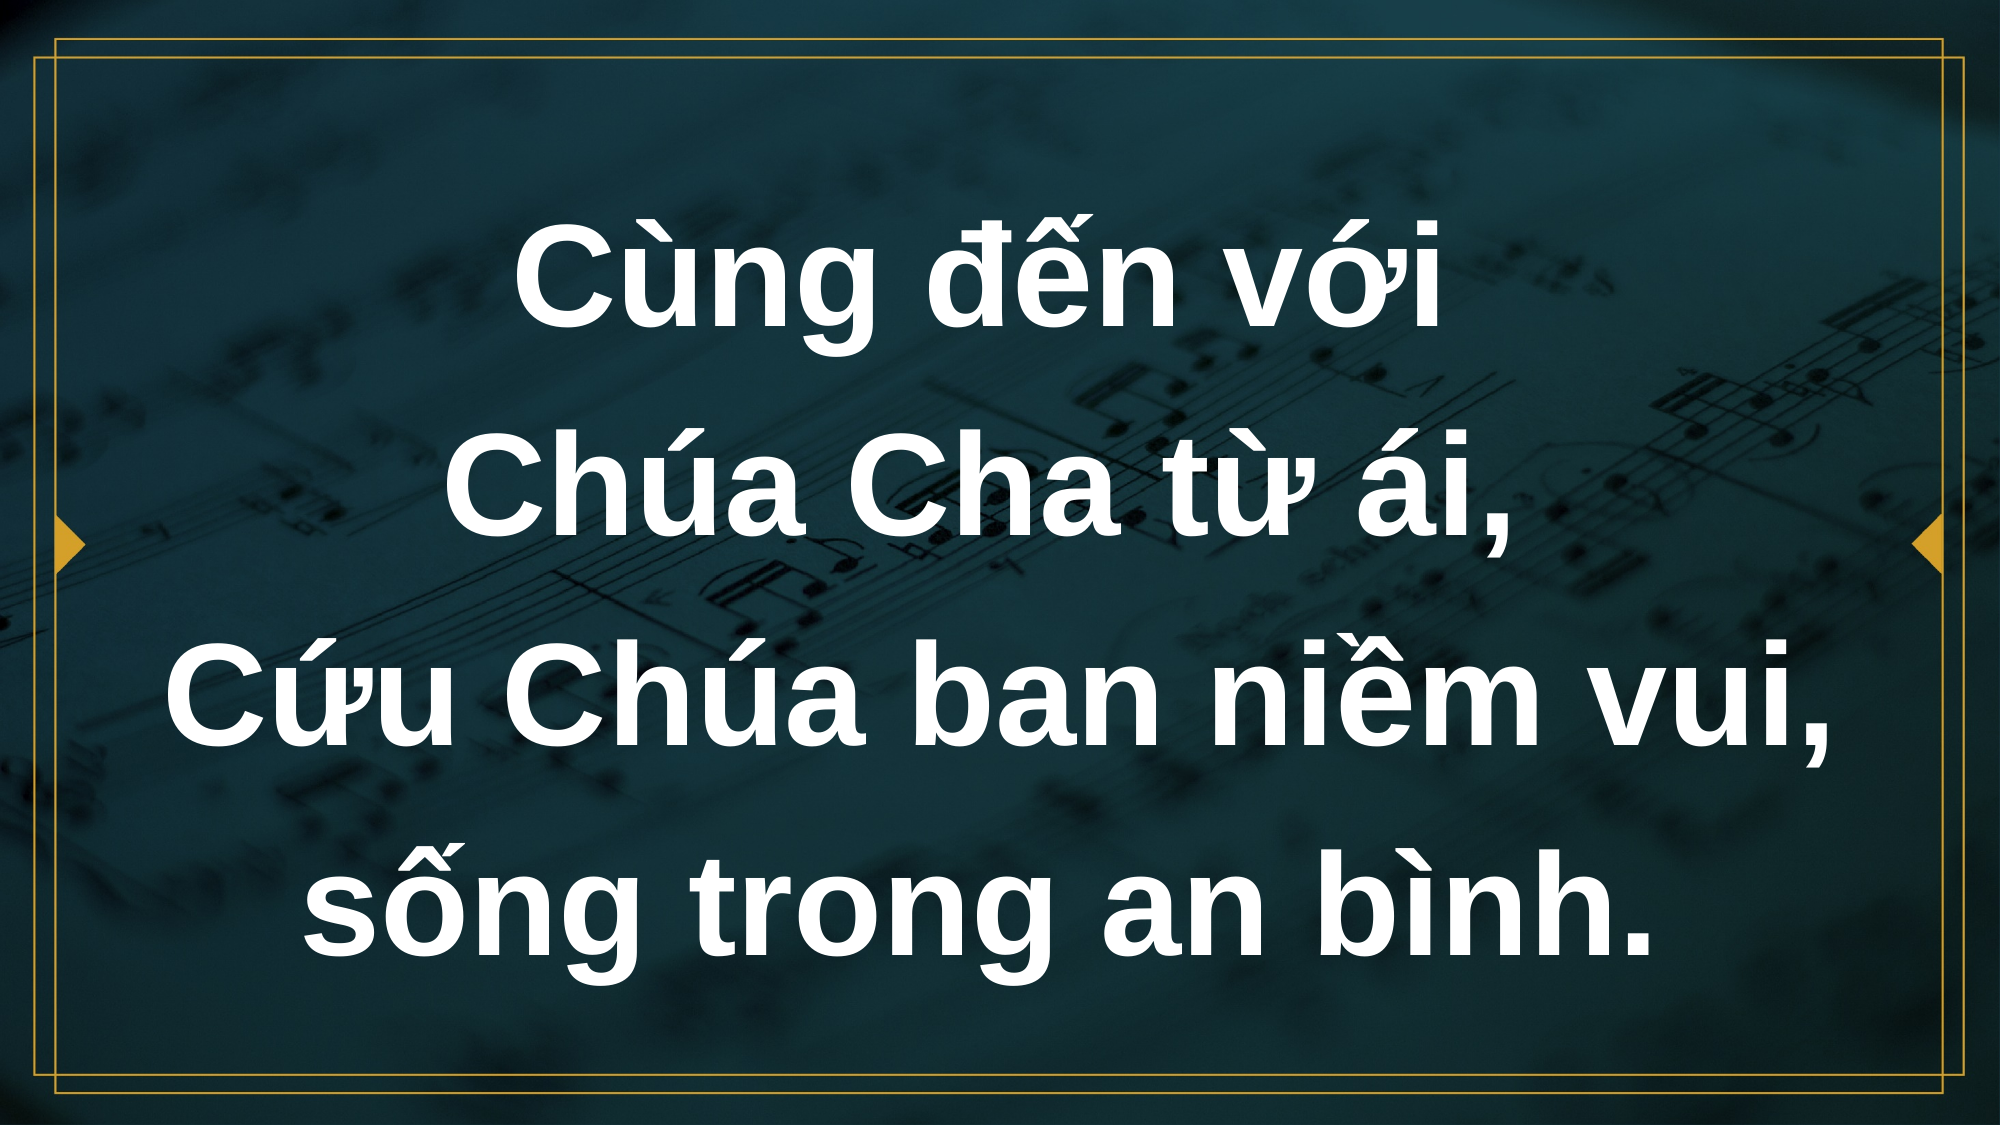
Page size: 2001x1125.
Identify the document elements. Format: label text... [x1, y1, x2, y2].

picture [0, 0, 2000, 1125]
title Cùng đến với Chúa Cha từ ái, Cứu Chúa ban niềm vui, sống trong an bình. [55, 53, 1945, 1077]
